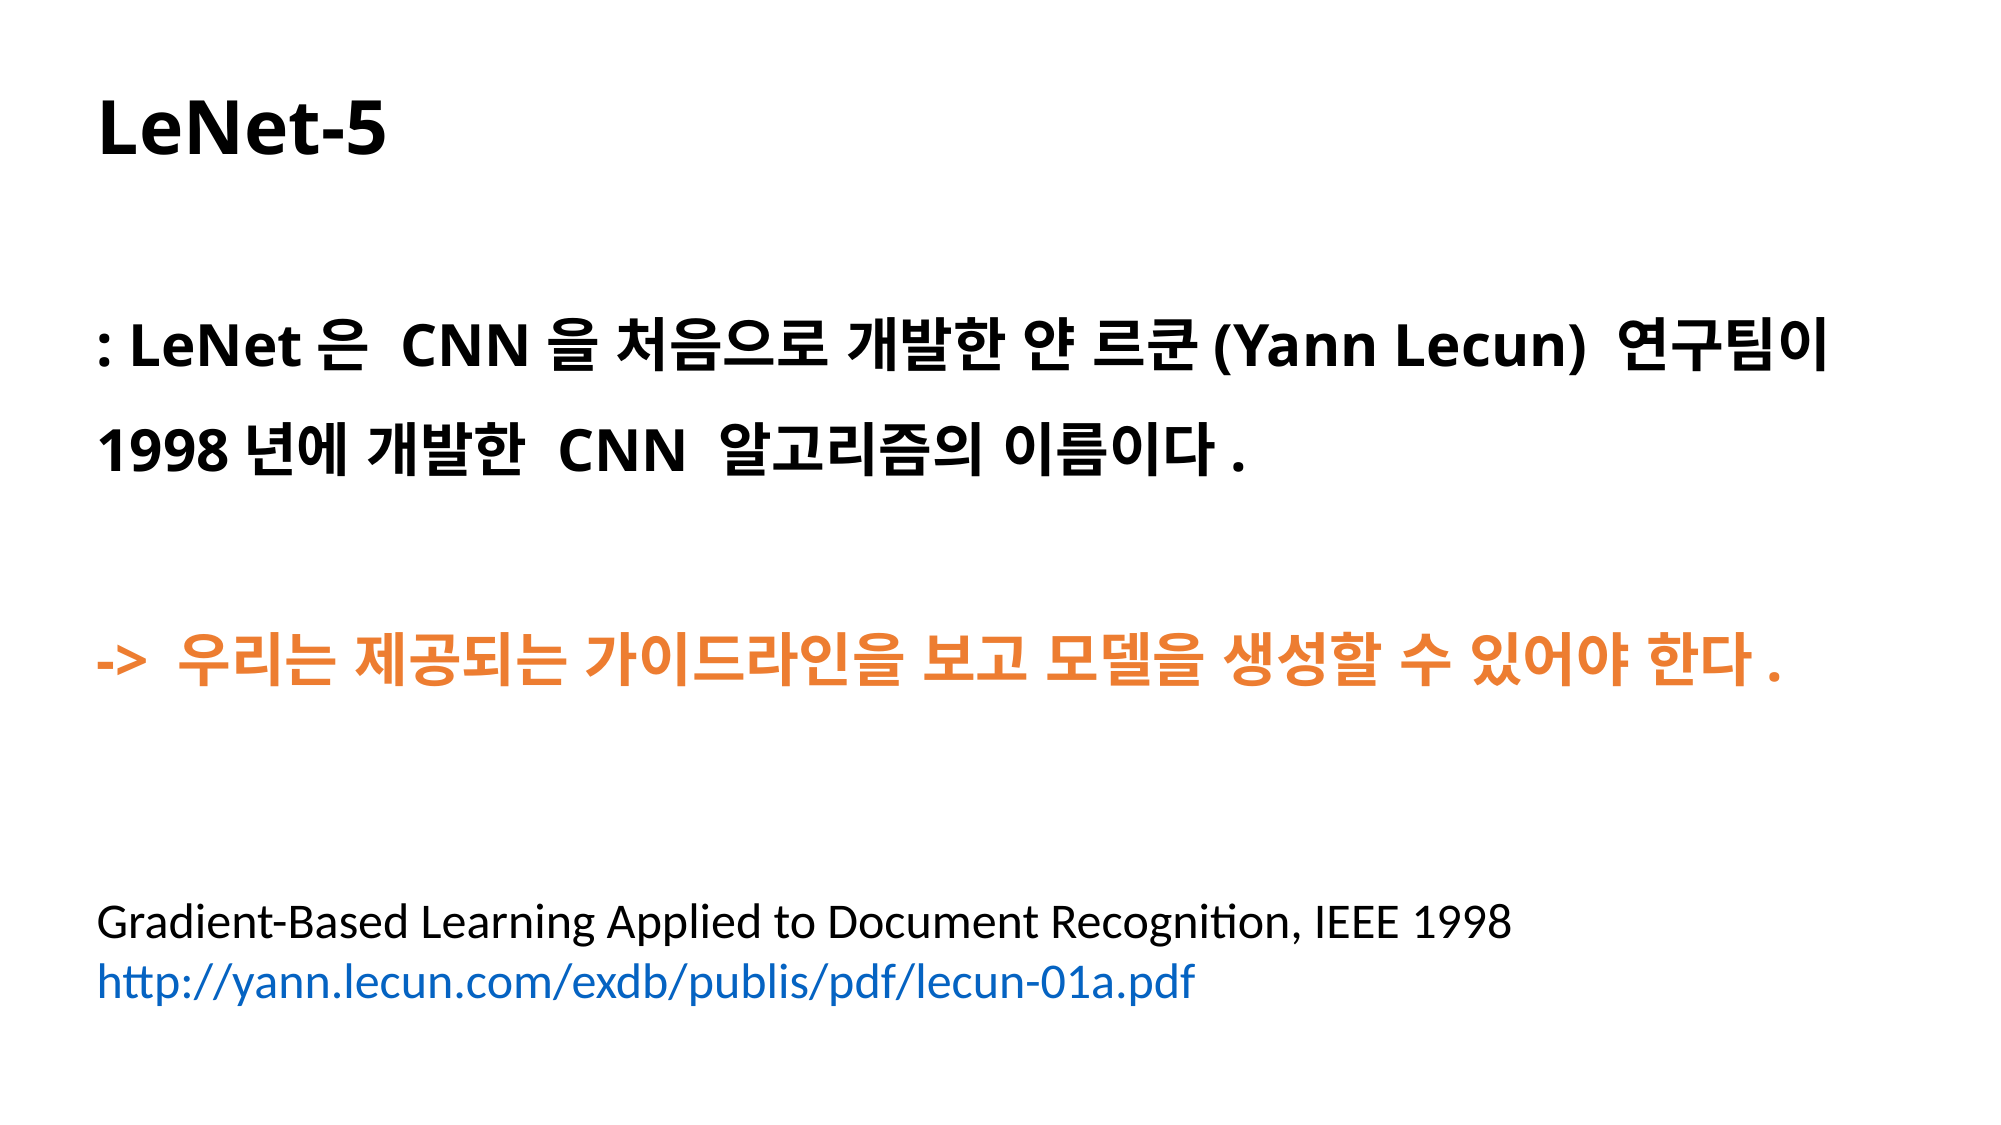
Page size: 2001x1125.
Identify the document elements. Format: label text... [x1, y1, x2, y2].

text_box : LeNet은 CNN을 처음으로 개발한 얀 르쿤(Yann Lecun) 연구팀이 1998년에 개발한 CNN 알고리즘의 이름이다. -> 우리는 제공되는 가이드라인을 보고 모델을 생성할 수 있어야 한다. [81, 265, 1887, 700]
text_box Gradient-Based Learning Applied to Document Recognition, IEEE 1998 http://yann.lecun.com/exdb/publis/pdf/lecun-01a.pdf [81, 880, 1619, 1016]
title LeNet-5 [81, 55, 1931, 179]
